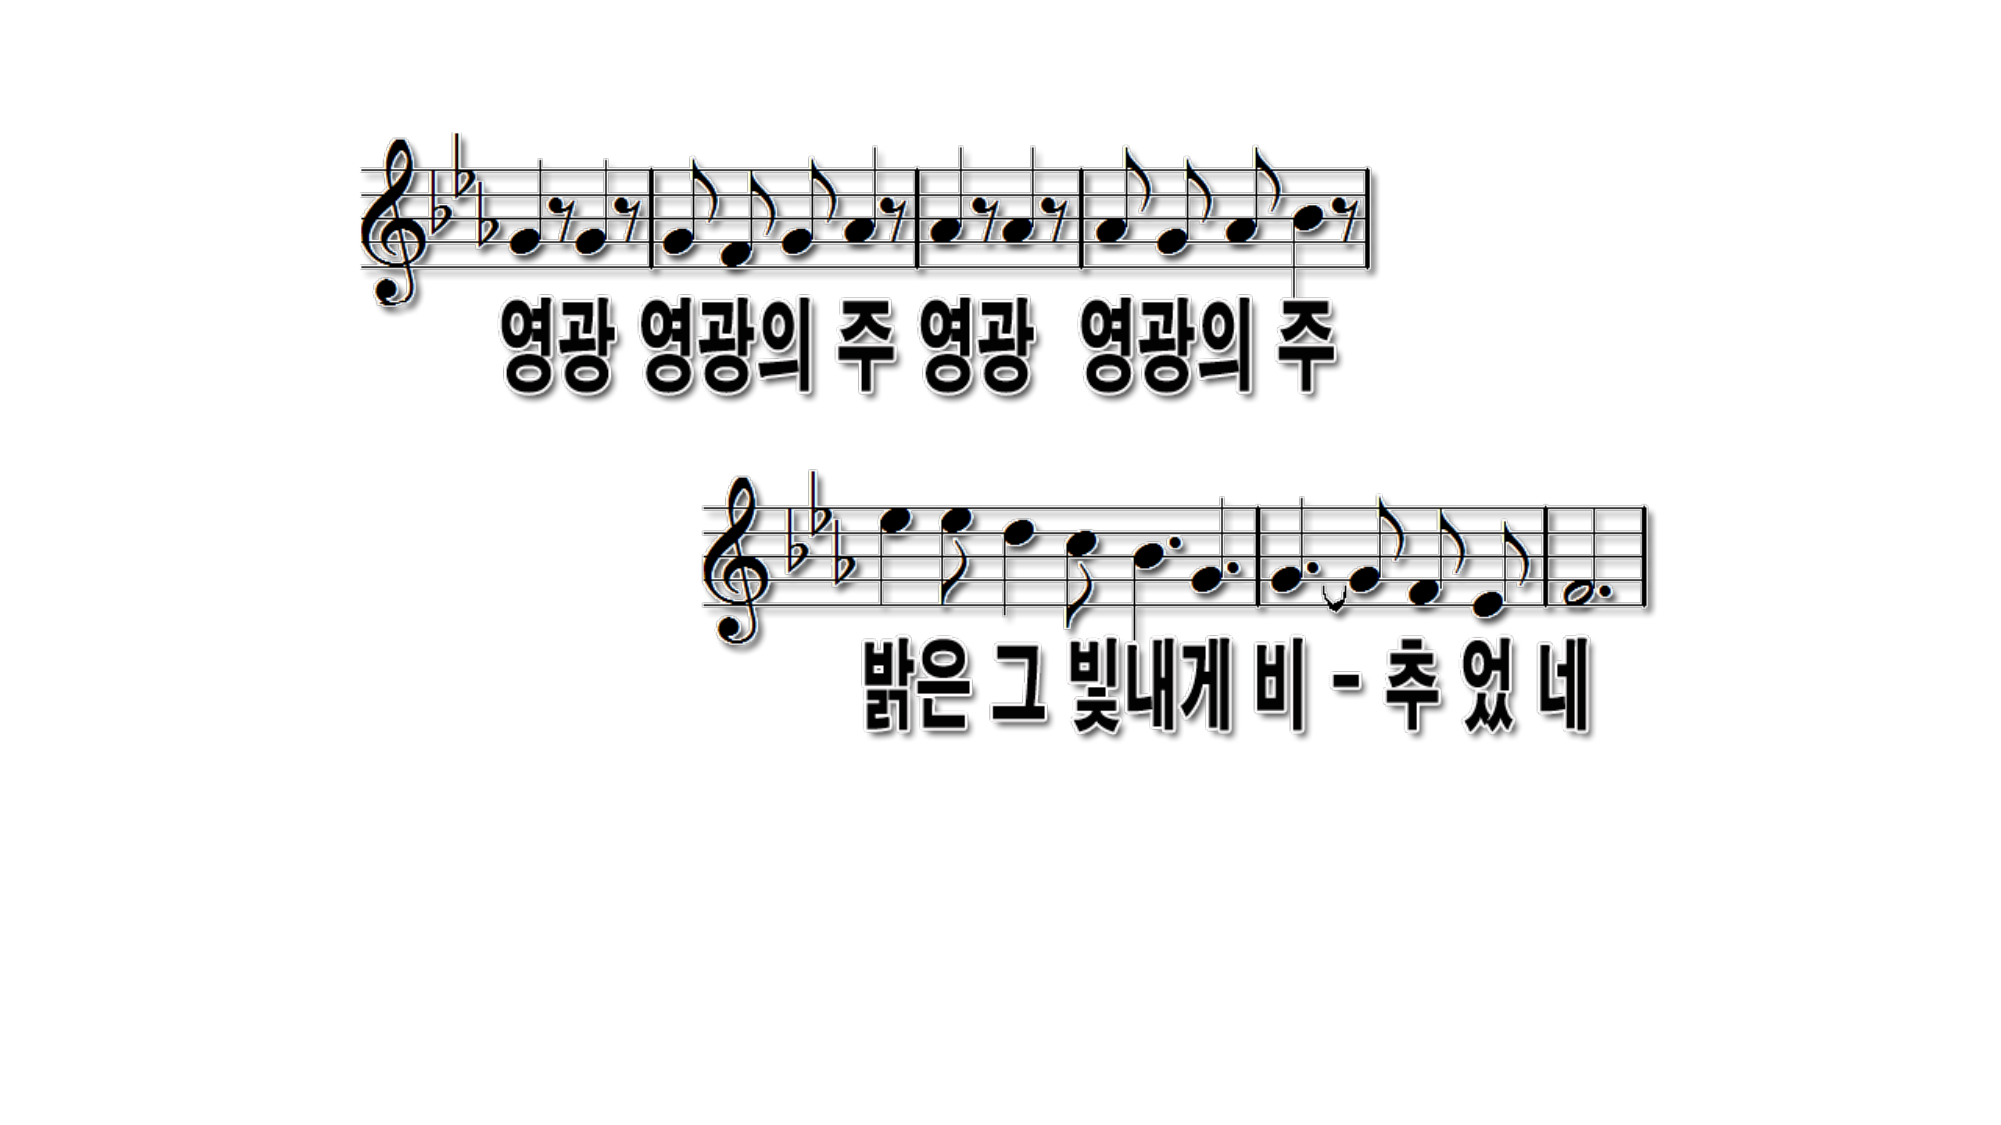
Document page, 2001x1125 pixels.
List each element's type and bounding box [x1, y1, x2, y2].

picture [249, 0, 1750, 938]
